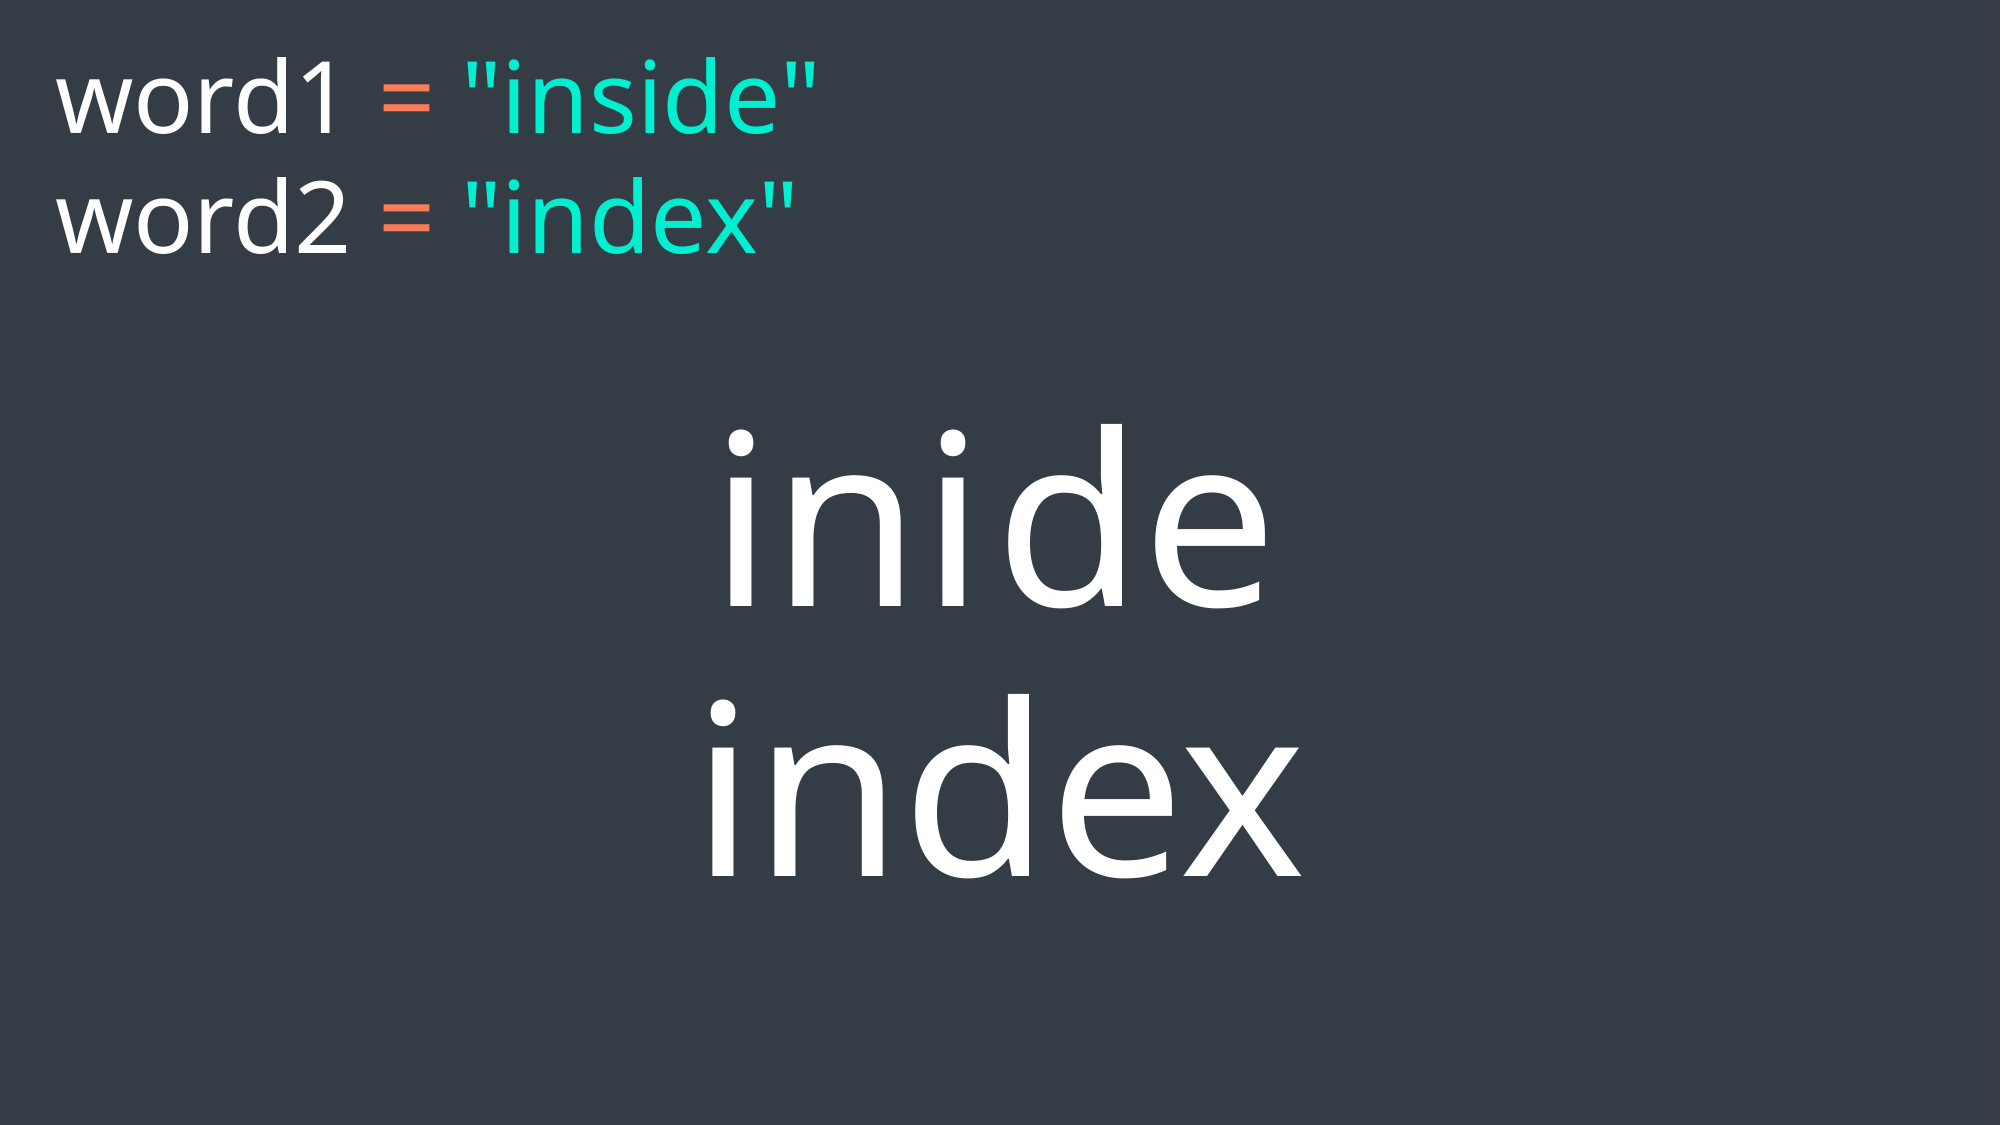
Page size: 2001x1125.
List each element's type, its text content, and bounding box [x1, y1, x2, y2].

text_box index [589, 629, 1411, 932]
text_box word1 = "inside" word2 = "index" [40, 26, 862, 281]
text_box de [957, 359, 1325, 662]
text_box in [675, 359, 957, 662]
